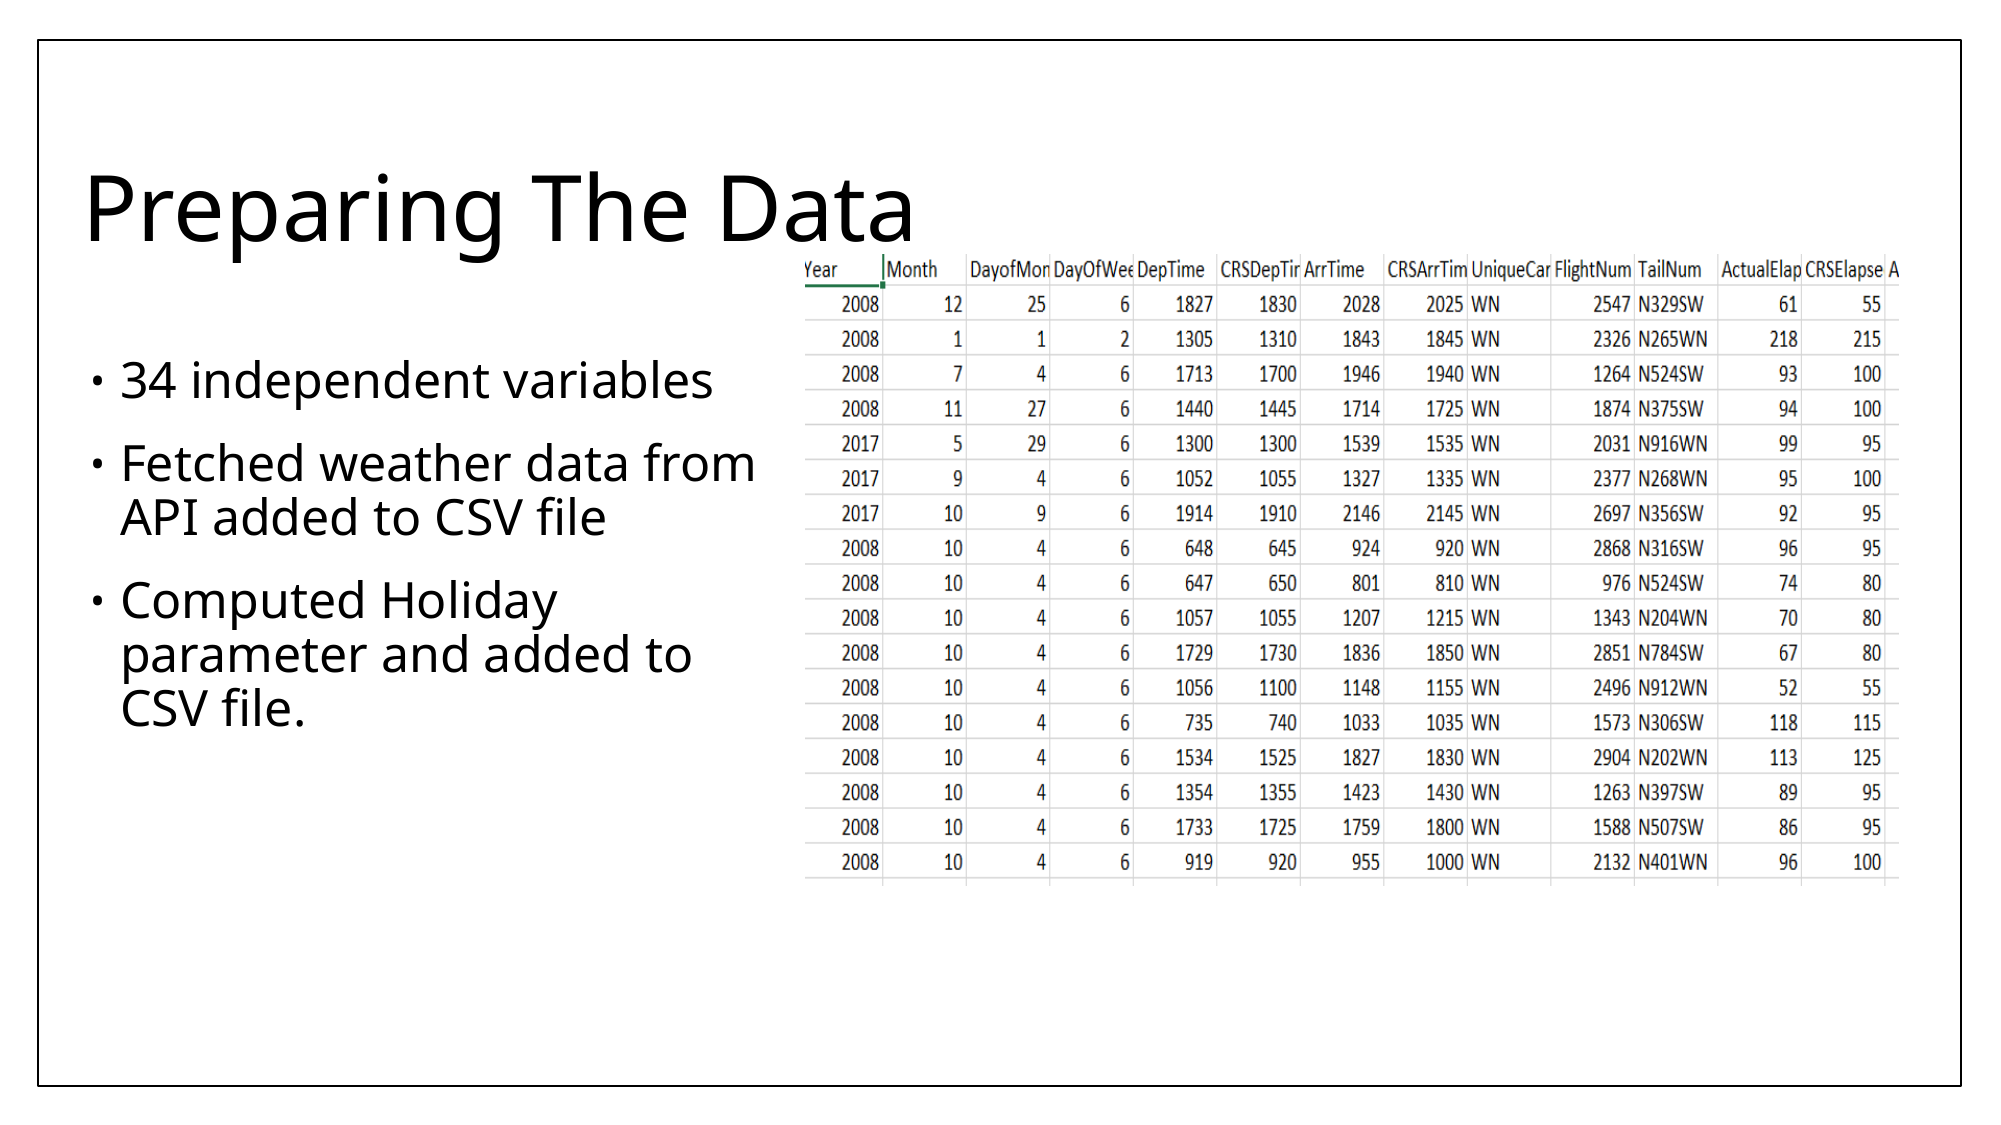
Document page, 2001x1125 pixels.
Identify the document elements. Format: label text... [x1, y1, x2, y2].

list 34 independent variables Fetched weather data from API added to CSV file Computed Holiday parameter and added to CSV file. [67, 348, 806, 1013]
title Preparing The Data [67, 79, 1826, 344]
picture [805, 254, 1900, 886]
